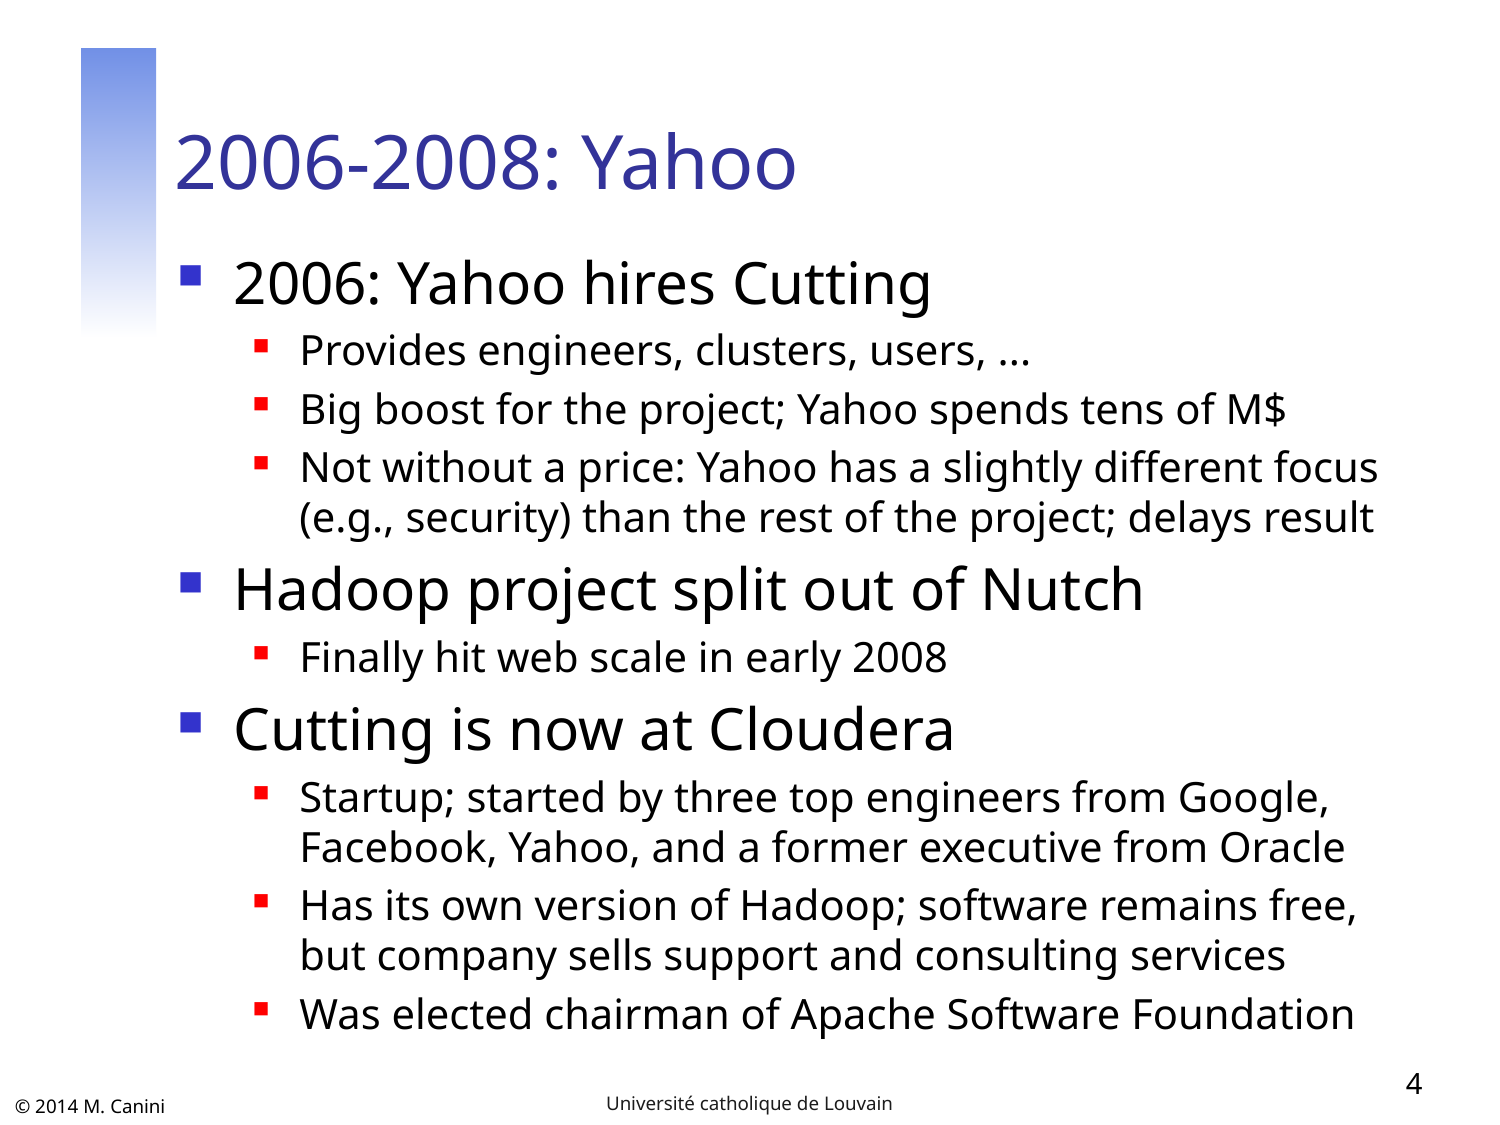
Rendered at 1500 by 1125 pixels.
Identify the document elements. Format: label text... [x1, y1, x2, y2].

title 2006-2008: Yahoo [158, 49, 1438, 213]
list 2006: Yahoo hires Cutting Provides engineers, clusters, users, ... Big boost for the project; Yahoo spends tens of M$ Not without a price: Yahoo has a slightly different focus (e.g., security) than the rest of the project; delays result Hadoop project split out of Nutch Finally hit web scale in early 2008 Cutting is now at Cloudera Startup; started by three top engineers from Google, Facebook, Yahoo, and a former executive from Oracle Has its own version of Hadoop; software remains free, but company sells support and consulting services Was elected chairman of Apache Software Foundation [162, 237, 1438, 1051]
slide_number 4 [1124, 1037, 1438, 1113]
footer Université catholique de Louvain [512, 1083, 987, 1125]
